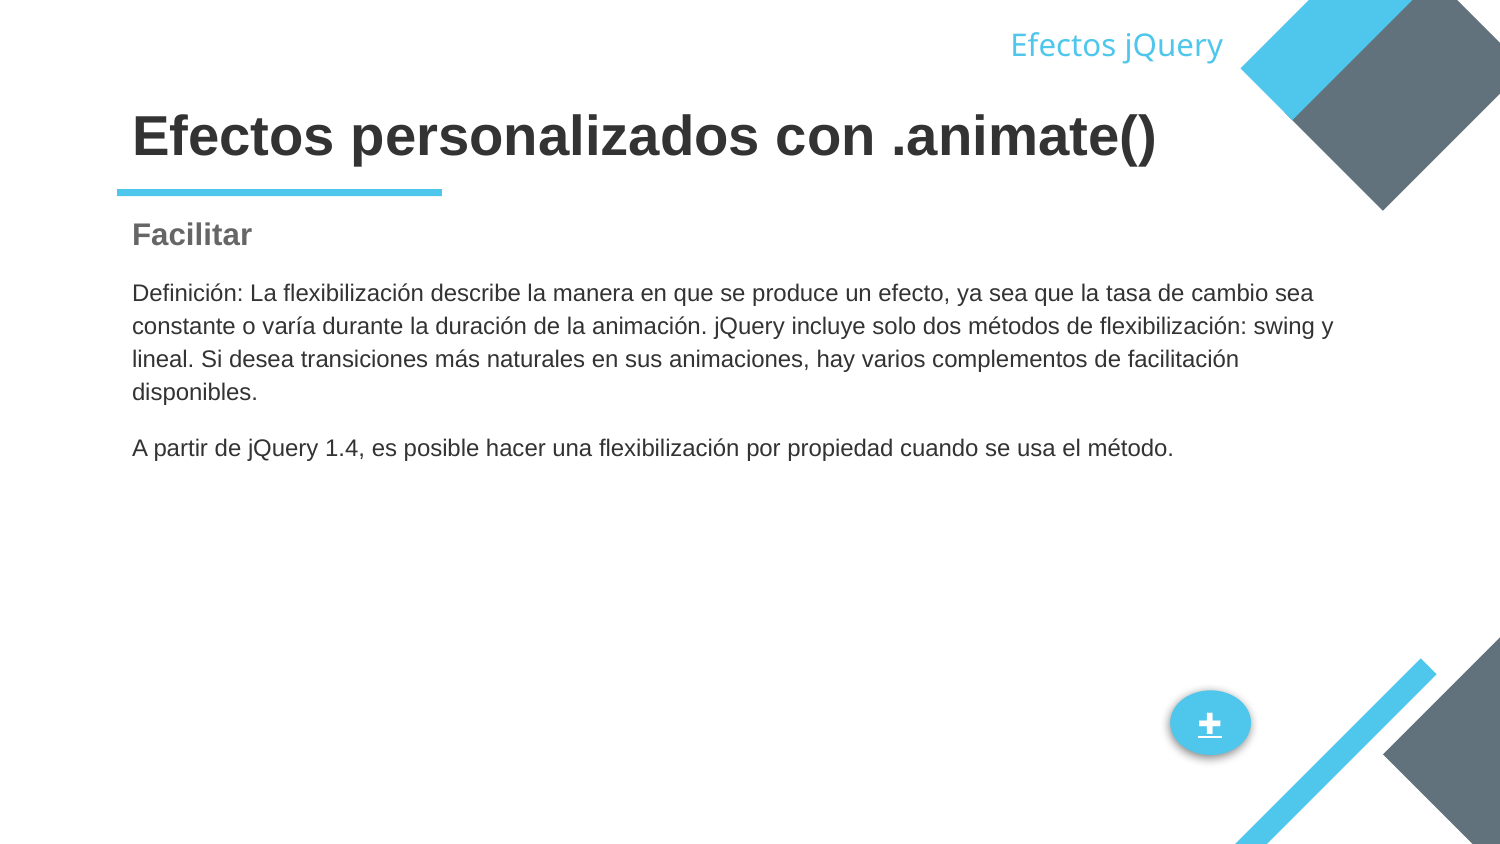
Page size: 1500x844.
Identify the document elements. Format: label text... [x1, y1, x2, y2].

subtitle Facilitar Definición: La flexibilización describe la manera en que se produce un efecto, ya sea que la tasa de cambio sea constante o varía durante la duración de la animación. jQuery incluye solo dos métodos de flexibilización: swing y lineal. Si desea transiciones más naturales en sus animaciones, hay varios complementos de facilitación disponibles. A partir de jQuery 1.4, es posible hacer una flexibilización por propiedad cuando se usa el método. [116, 199, 1383, 801]
title Efectos personalizados con .animate() [116, 88, 1383, 177]
text_box ✚ [1170, 691, 1251, 755]
text_box Efectos jQuery [865, 10, 1239, 79]
